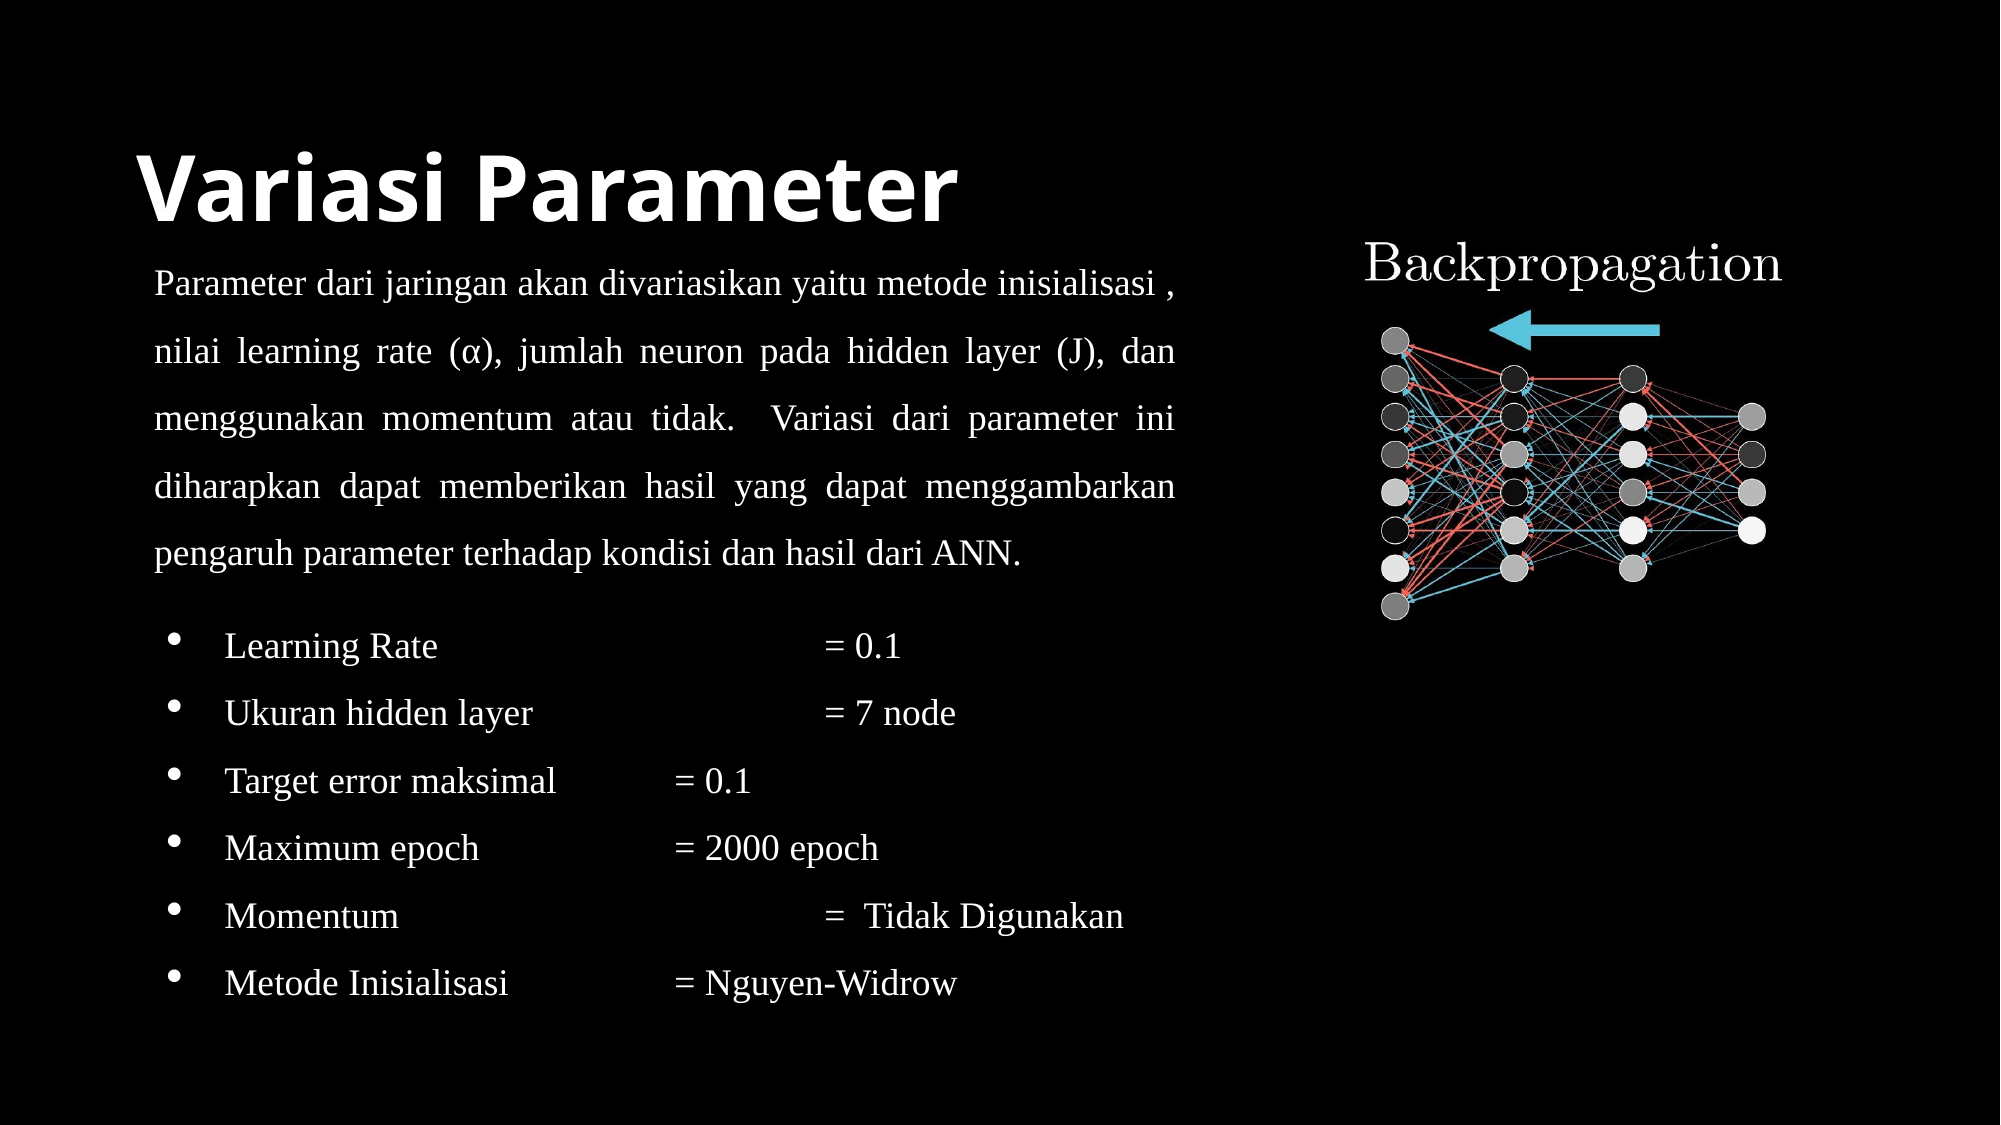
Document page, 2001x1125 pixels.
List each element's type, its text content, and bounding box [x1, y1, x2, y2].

text_box Learning Rate = 0.1 Ukuran hidden layer = 7 node Target error maksimal = 0.1 Maximum epoch = 2000 epoch Momentum = Tidak Digunakan Metode Inisialisasi = Nguyen-Widrow [153, 646, 1153, 1011]
list Parameter dari jaringan akan divariasikan yaitu metode inisialisasi , nilai learning rate (α), jumlah neuron pada hidden layer (J), dan menggunakan momentum atau tidak. Variasi dari parameter ini diharapkan dapat memberikan hasil yang dapat menggambarkan pengaruh parameter terhadap kondisi dan hasil dari ANN. [139, 228, 1167, 646]
picture [1167, 214, 1980, 660]
title Variasi Parameter [121, 83, 1847, 301]
